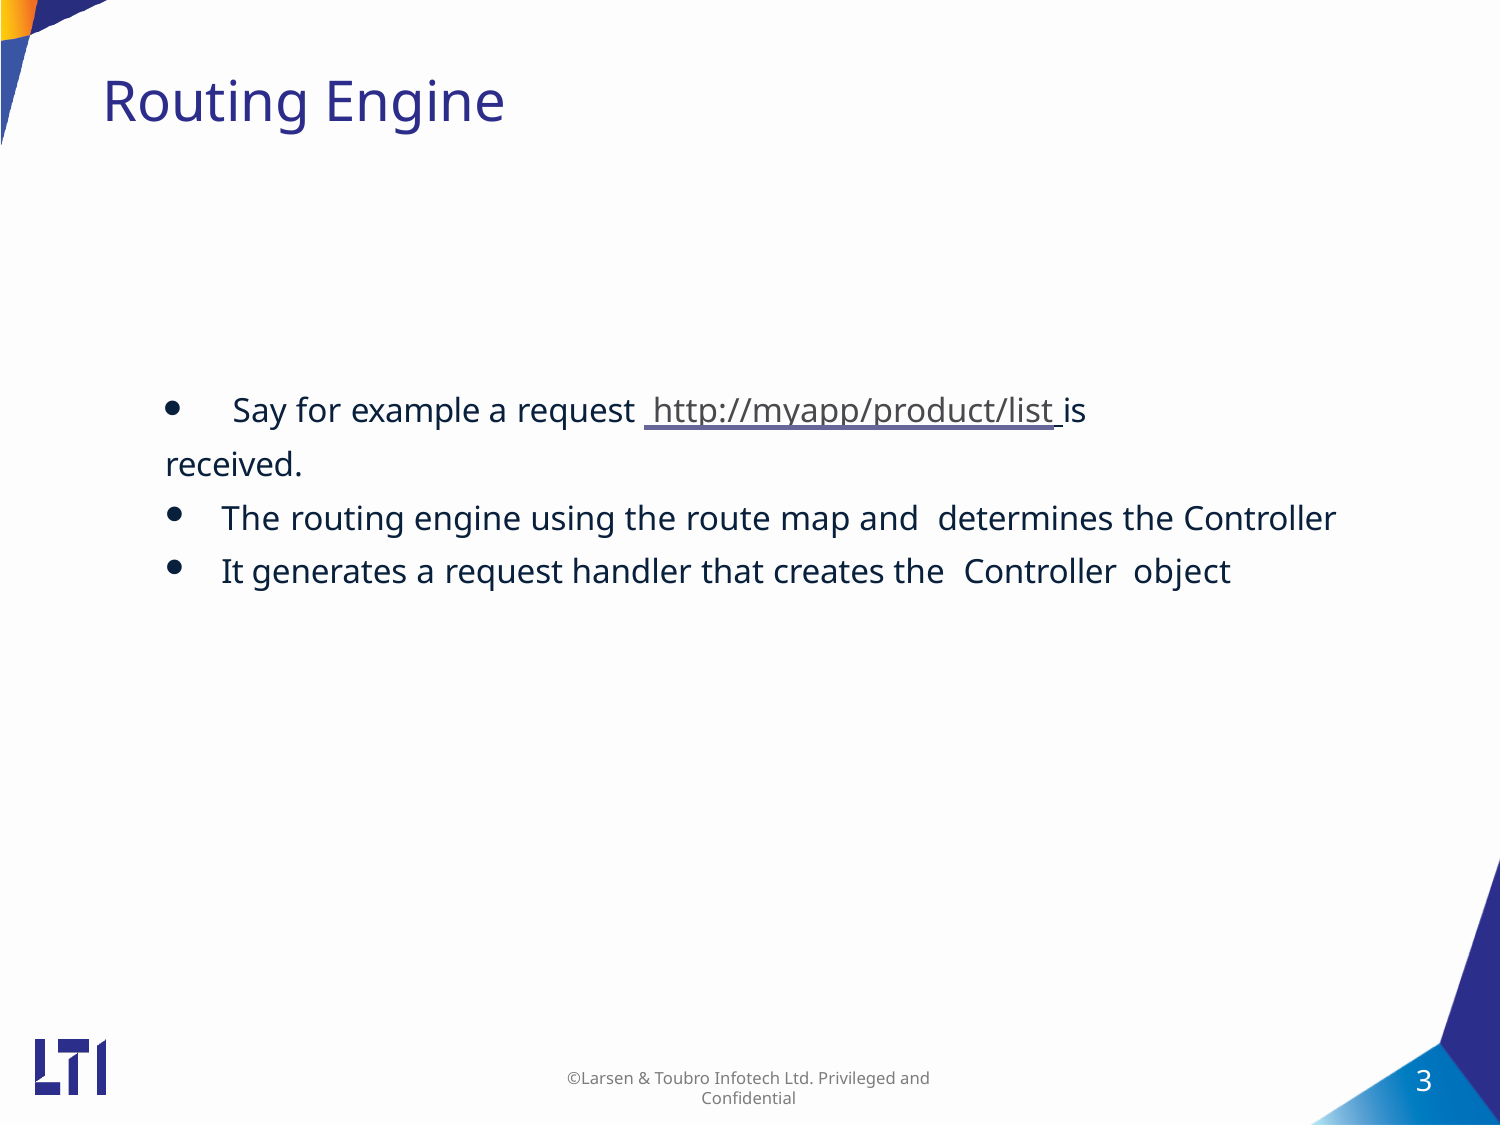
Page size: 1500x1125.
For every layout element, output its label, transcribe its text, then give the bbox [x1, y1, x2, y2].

title Routing Engine [99, 61, 658, 254]
picture [0, 0, 110, 145]
picture [35, 1039, 106, 1095]
text_box Say for example a request http://myapp/product/list is received. The routing engine using the route map and determines the Controller It generates a request handler that creates the Controller object [163, 376, 1423, 591]
picture [1288, 854, 1500, 1125]
